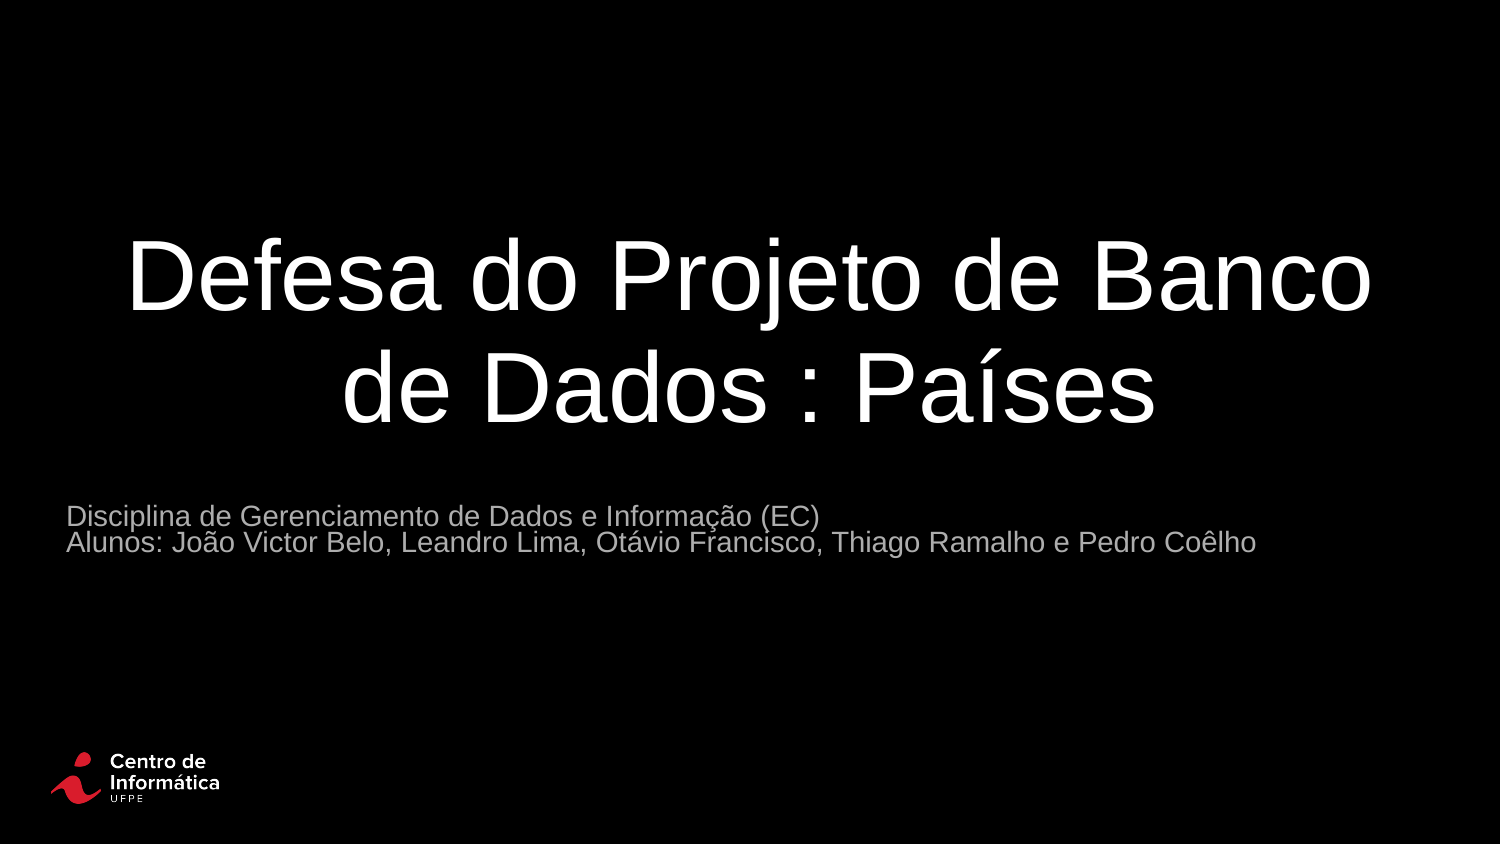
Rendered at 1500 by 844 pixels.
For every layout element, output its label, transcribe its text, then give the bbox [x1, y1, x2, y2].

title Defesa do Projeto de Banco de Dados : Países [51, 122, 1449, 459]
picture [51, 752, 219, 804]
subtitle Disciplina de Gerenciamento de Dados e Informação (EC) Alunos: João Victor Belo, Leandro Lima, Otávio Francisco, Thiago Ramalho e Pedro Coêlho [51, 490, 1449, 621]
